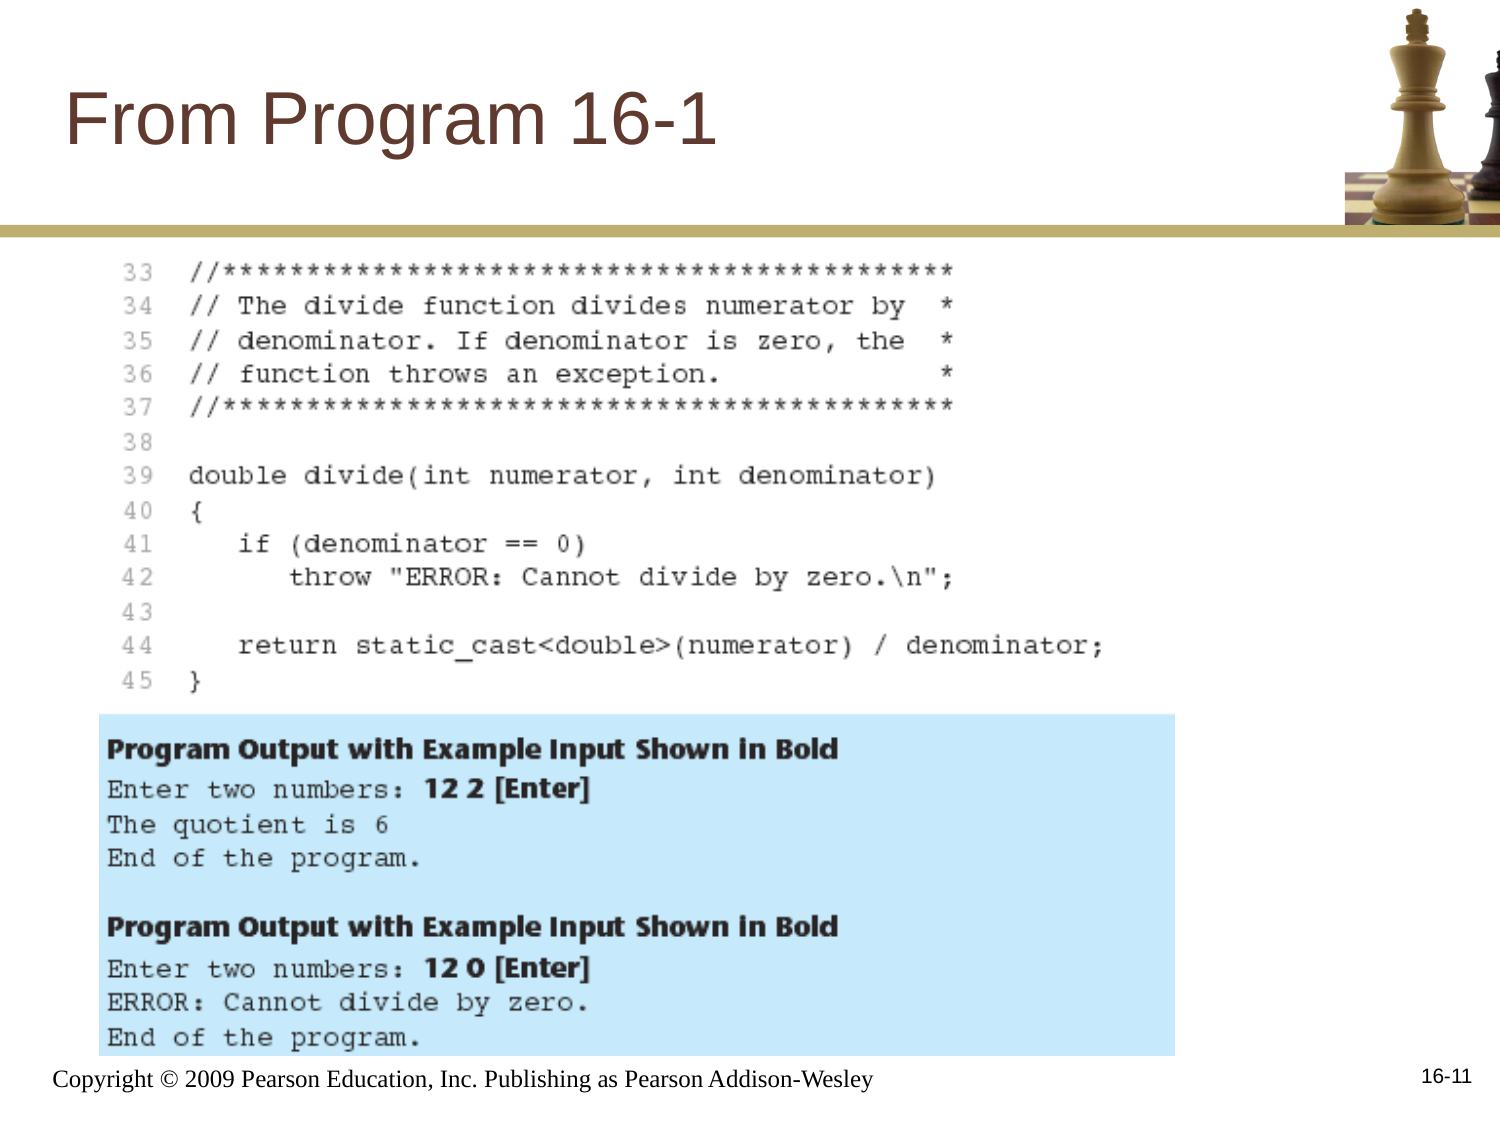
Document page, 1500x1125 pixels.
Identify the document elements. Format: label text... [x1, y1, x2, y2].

picture [98, 254, 1176, 1056]
text_box From Program 16-1 [49, 62, 1250, 168]
slide_number 16-11 [1175, 1037, 1488, 1113]
